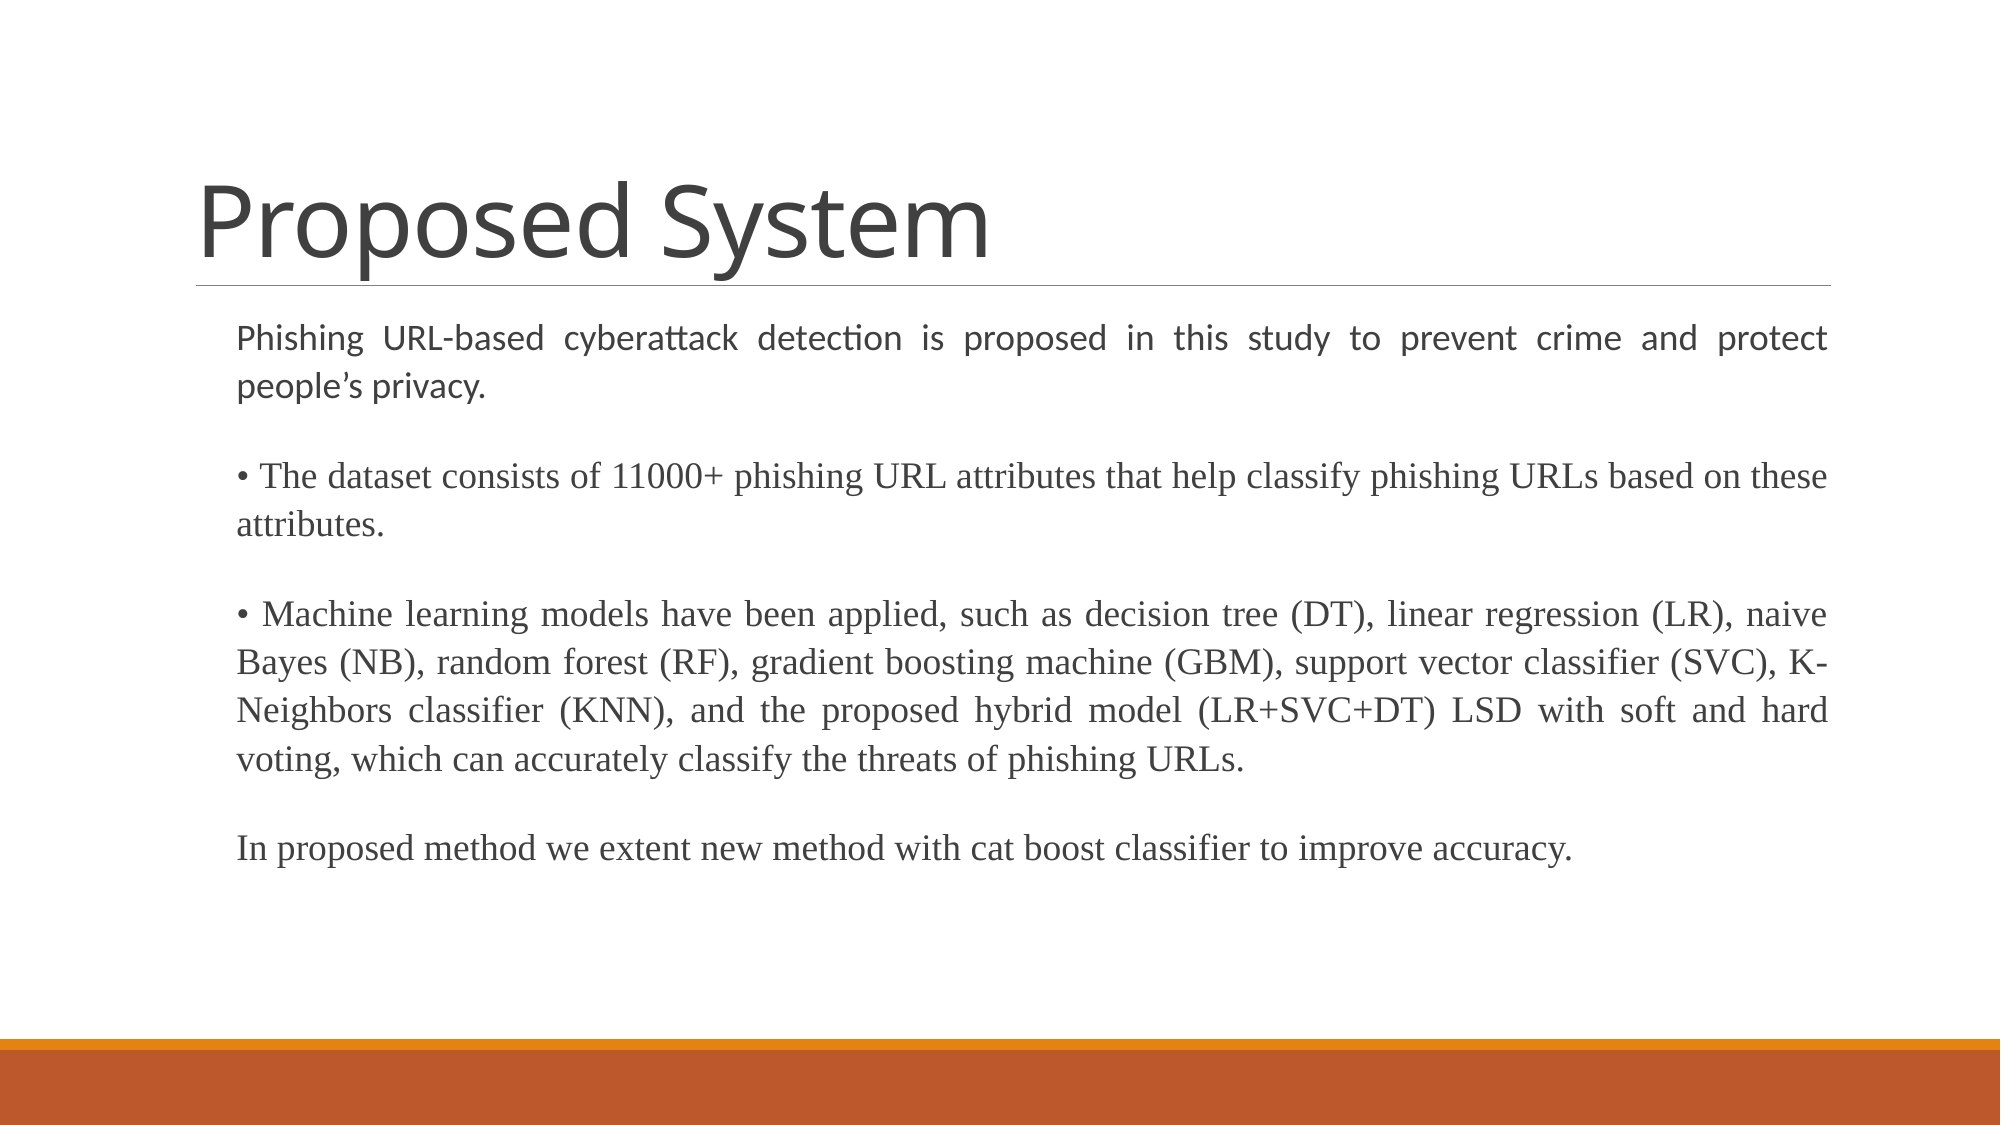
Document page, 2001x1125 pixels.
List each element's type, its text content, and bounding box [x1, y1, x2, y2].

title Proposed System [180, 47, 1830, 285]
list Phishing URL-based cyberattack detection is proposed in this study to prevent crime and protect people’s privacy. • The dataset consists of 11000+ phishing URL attributes that help classify phishing URLs based on these attributes. • Machine learning models have been applied, such as decision tree (DT), linear regression (LR), naive Bayes (NB), random forest (RF), gradient boosting machine (GBM), support vector classifier (SVC), K-Neighbors classifier (KNN), and the proposed hybrid model (LR+SVC+DT) LSD with soft and hard voting, which can accurately classify the threats of phishing URLs. In proposed method we extent new method with cat boost classifier to improve accuracy. [180, 302, 1830, 963]
